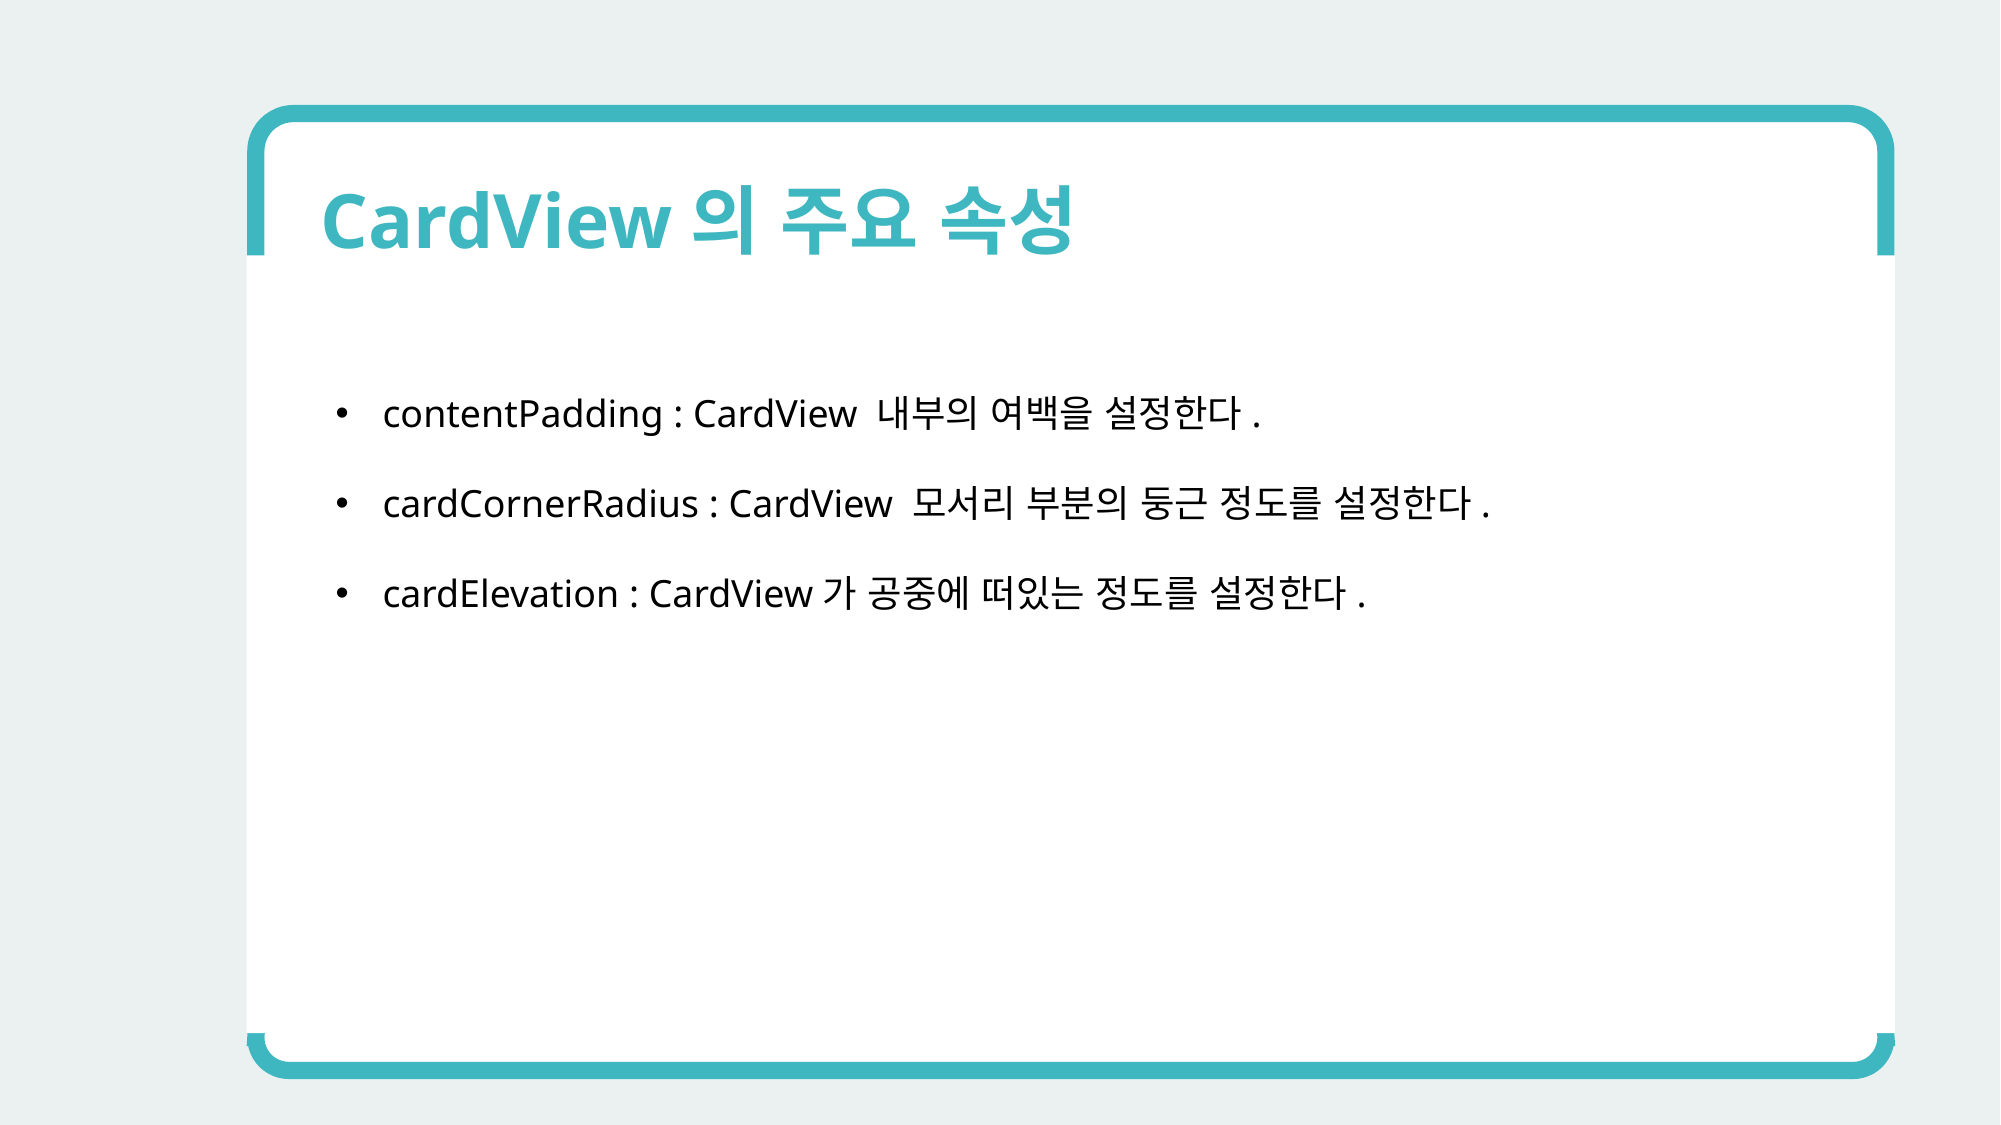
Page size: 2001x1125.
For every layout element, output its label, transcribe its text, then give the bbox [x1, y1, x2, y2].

text_box [254, 1034, 1888, 1072]
text_box [254, 112, 1887, 254]
text_box contentPadding : CardView 내부의 여백을 설정한다. cardCornerRadius : CardView 모서리 부분의 둥근 정도를 설정한다. cardElevation : CardView가 공중에 떠있는 정도를 설정한다. [320, 338, 1821, 623]
text_box [246, 254, 1896, 1034]
text_box CardView의 주요 속성 [320, 173, 1821, 264]
text_box [0, 0, 2000, 1125]
